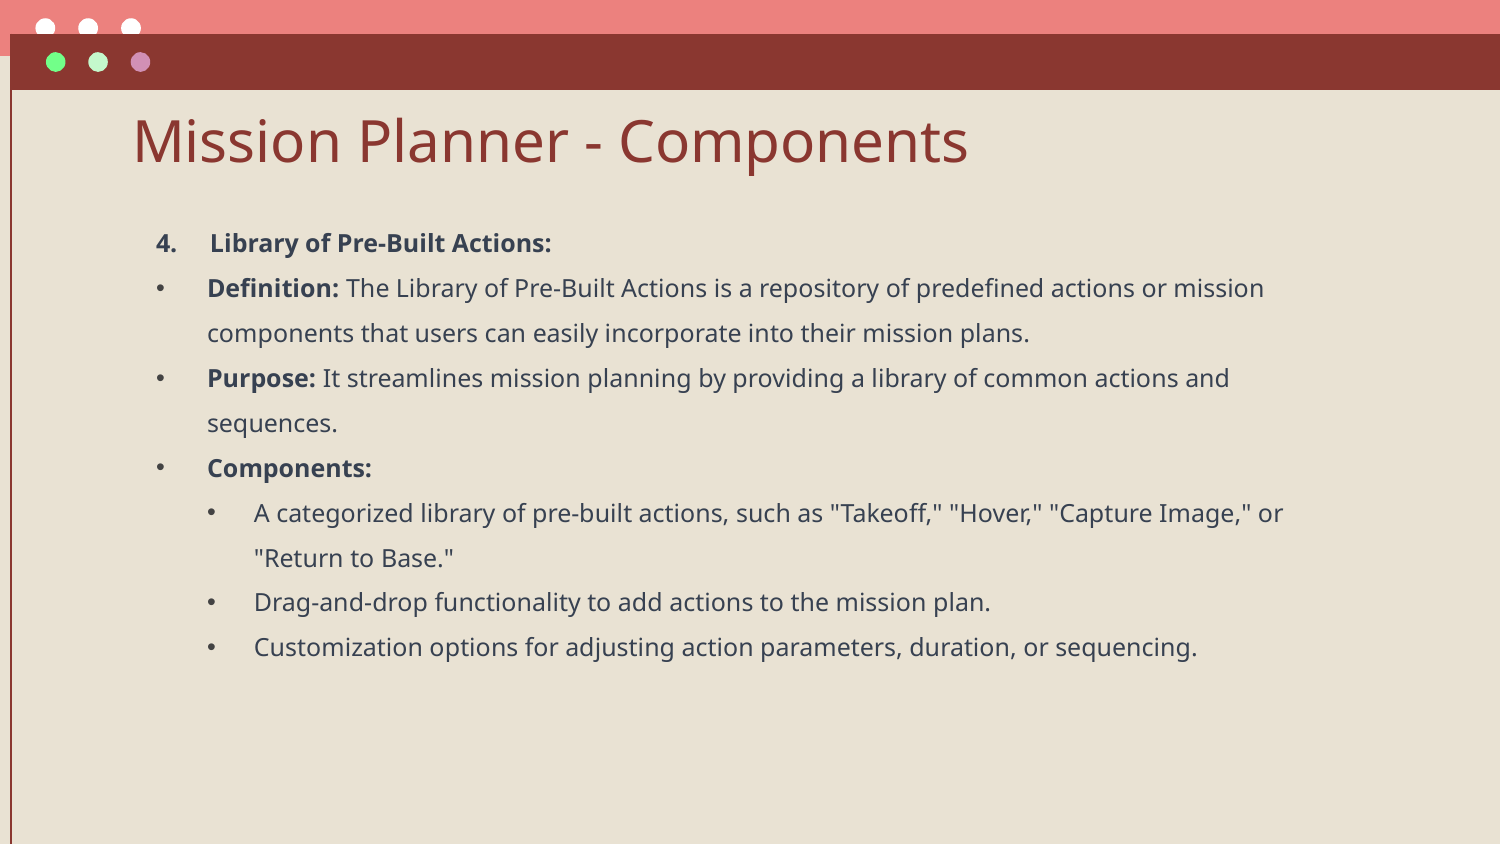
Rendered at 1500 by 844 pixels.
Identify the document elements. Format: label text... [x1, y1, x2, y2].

subtitle 4. Library of Pre-Built Actions: Definition: The Library of Pre-Built Actions is a repository of predefined actions or mission components that users can easily incorporate into their mission plans. Purpose: It streamlines mission planning by providing a library of common actions and sequences. Components: A categorized library of pre-built actions, such as "Takeoff," "Hover," "Capture Image," or "Return to Base." Drag-and-drop functionality to add actions to the mission plan. Customization options for adjusting action parameters, duration, or sequencing. [117, 197, 1383, 756]
title Mission Planner - Components [117, 88, 1383, 166]
